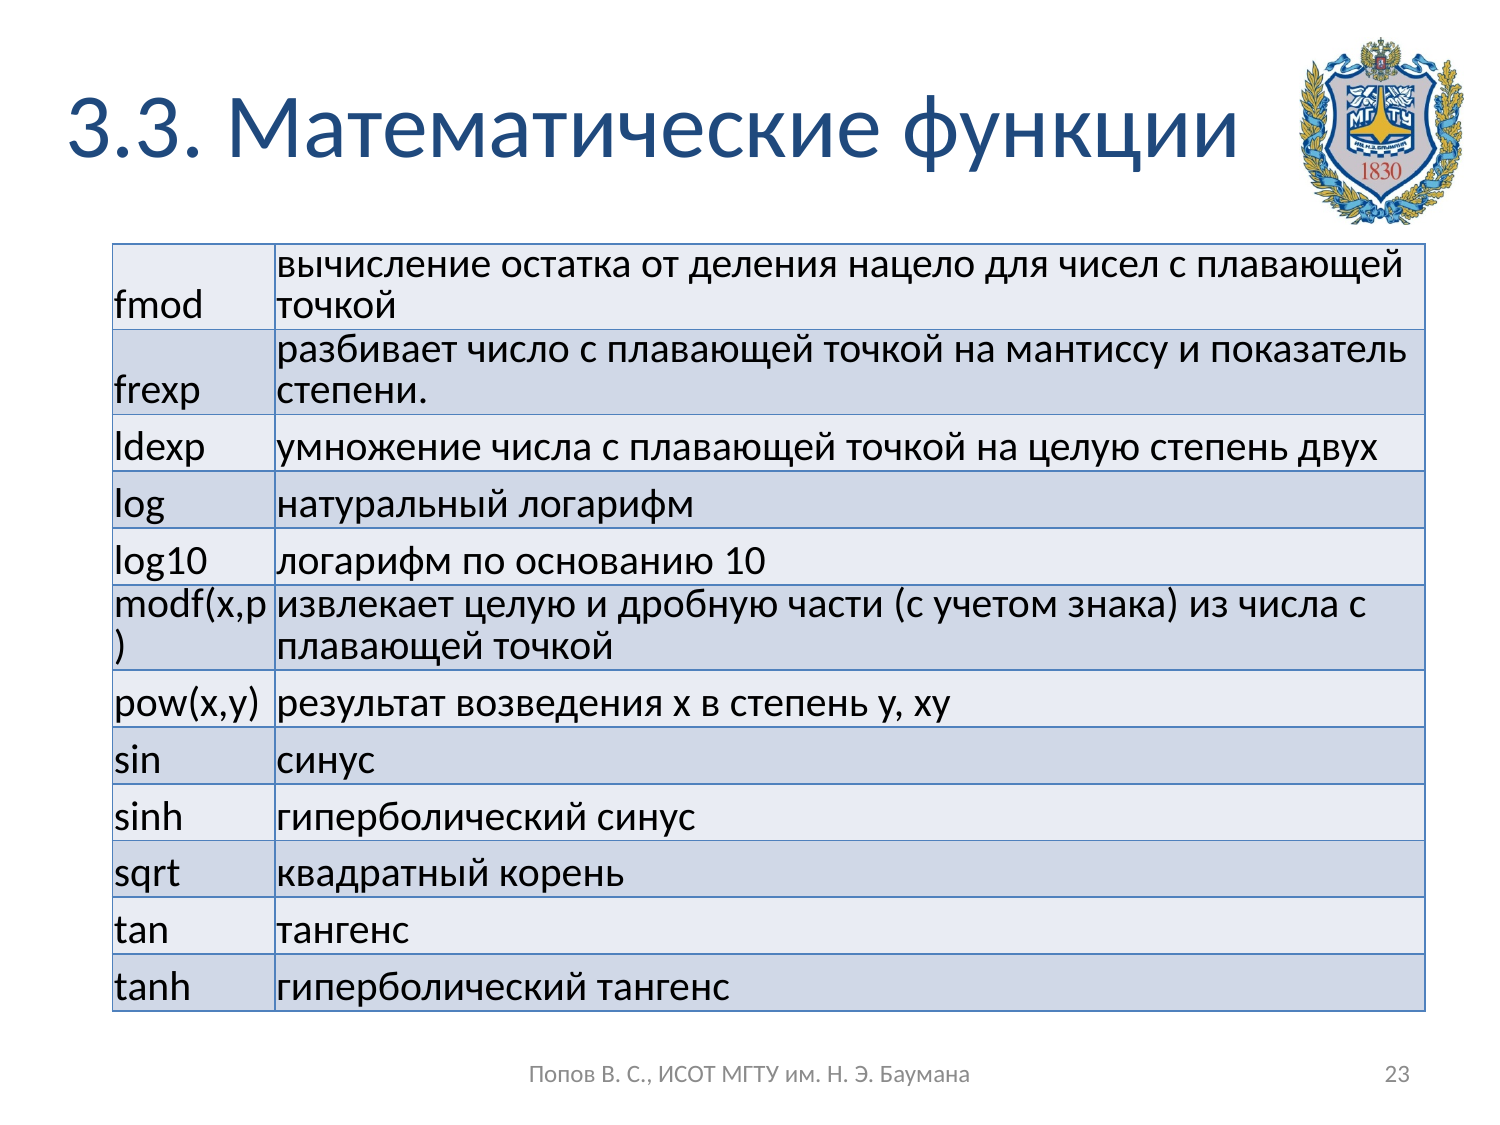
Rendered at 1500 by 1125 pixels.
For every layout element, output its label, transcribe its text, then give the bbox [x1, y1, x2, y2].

table_cell sinh [113, 785, 274, 840]
table_cell modf(x,p) [113, 586, 274, 669]
picture [1299, 37, 1464, 226]
table_cell тангенс [276, 898, 1424, 953]
table_cell log10 [113, 529, 274, 584]
slide_number 23 [1074, 1042, 1425, 1103]
table_cell умножение числа с плавающей точкой на целую степень двух [276, 415, 1424, 470]
table_cell синус [276, 728, 1424, 783]
table_cell pow(x,y) [113, 671, 274, 726]
table_cell sin [113, 728, 274, 783]
footer Попов В. С., ИСОТ МГТУ им. Н. Э. Баумана [512, 1042, 988, 1103]
table_cell sqrt [113, 841, 274, 896]
table_header вычисление остатка от деления нацело для чисел с плавающей точкой [276, 245, 1424, 329]
title 3.3. Математические функции [50, 0, 1275, 242]
table_cell извлекает целую и дробную части (с учетом знака) из числа с плавающей точкой [276, 586, 1424, 669]
table_cell log [113, 472, 274, 527]
table_cell натуральный логарифм [276, 472, 1424, 527]
table_header fmod [113, 245, 274, 329]
table_cell разбивает число с плавающей точкой на мантиссу и показатель степени. [276, 330, 1424, 414]
table_cell гиперболический тангенс [276, 955, 1424, 1010]
table_cell tan [113, 898, 274, 953]
table_cell результат возведения x в степень y, xy [276, 671, 1424, 726]
table_cell логарифм по основанию 10 [276, 529, 1424, 584]
table_cell ldexp [113, 415, 274, 470]
table_cell frexp [113, 330, 274, 414]
table_cell гиперболический синус [276, 785, 1424, 840]
table_cell tanh [113, 955, 274, 1010]
table_cell квадратный корень [276, 841, 1424, 896]
